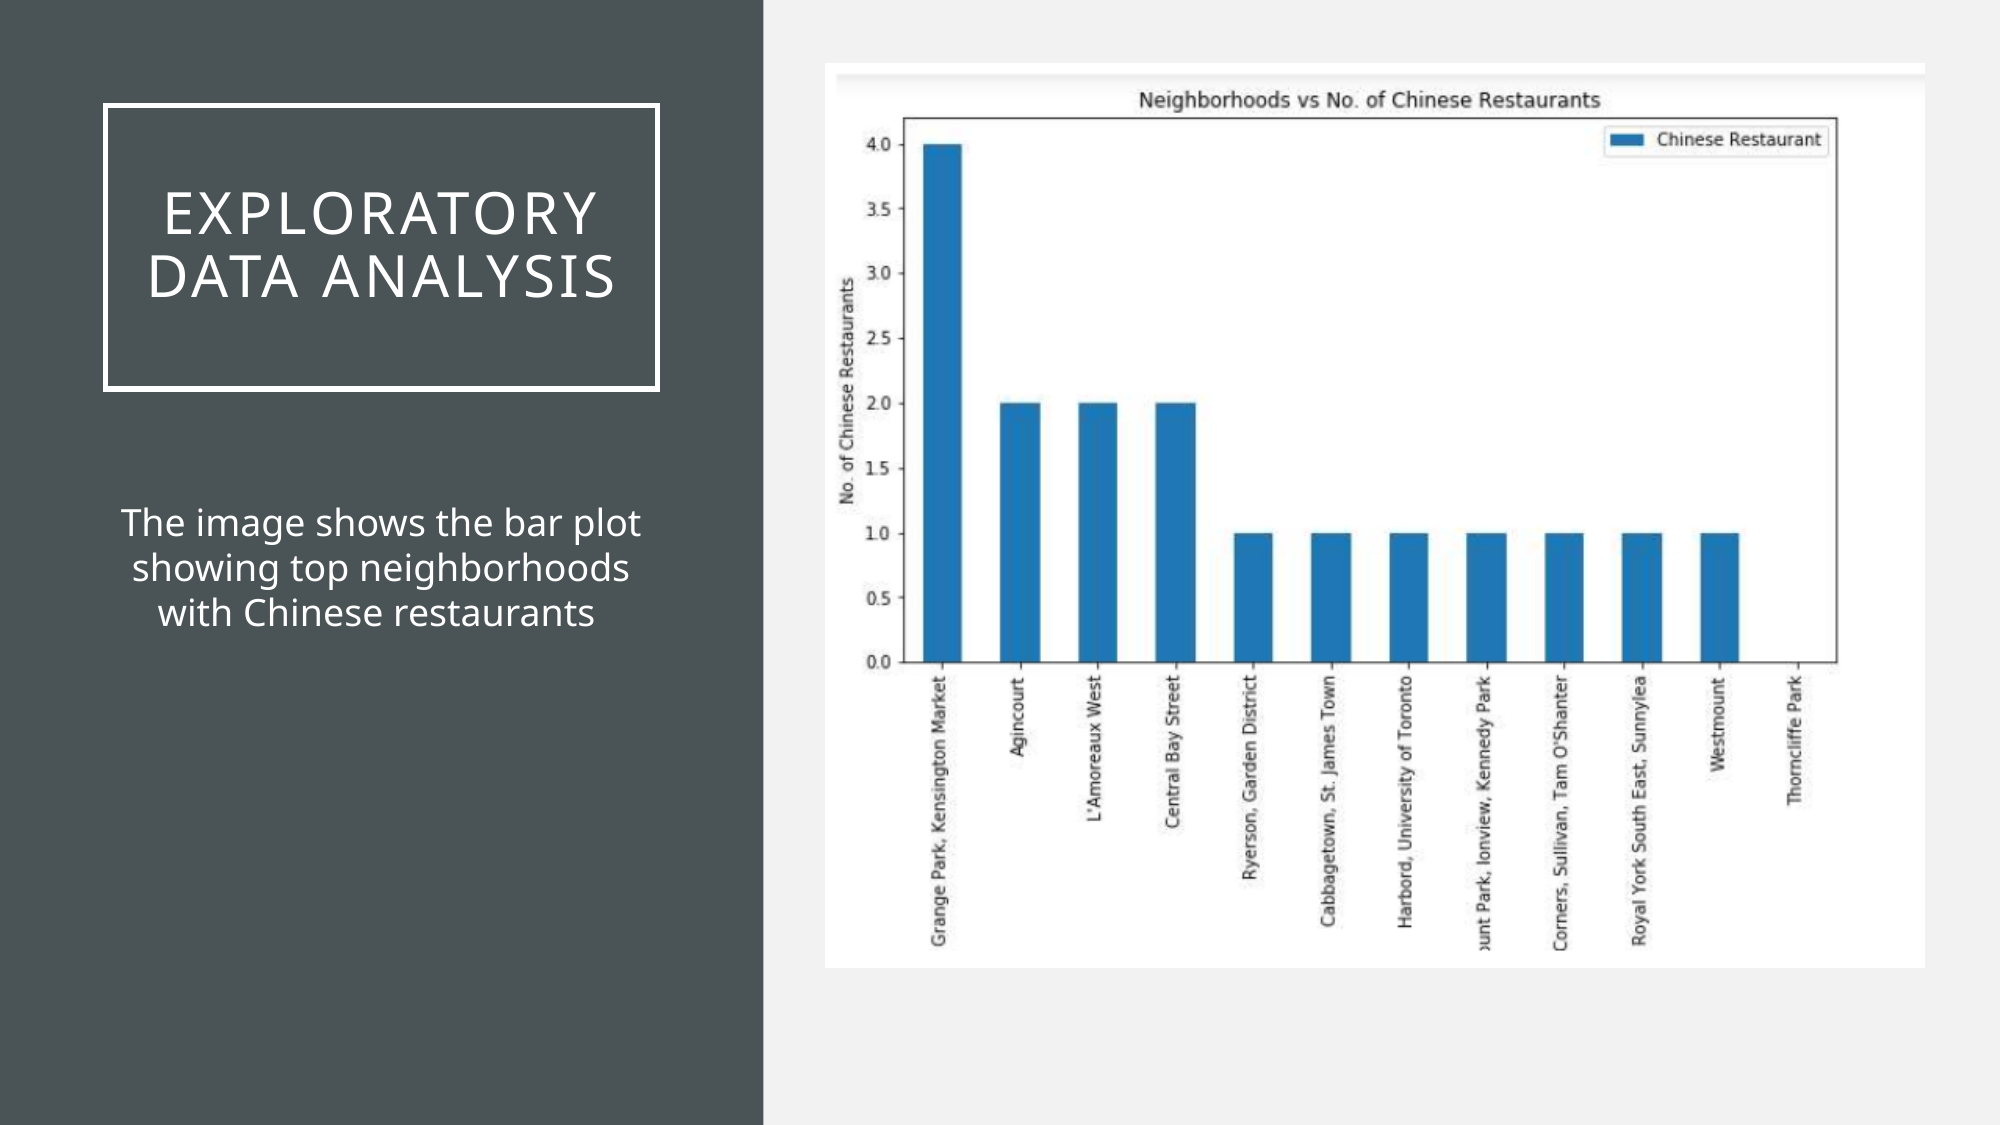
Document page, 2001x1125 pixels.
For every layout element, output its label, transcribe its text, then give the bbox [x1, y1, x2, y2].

list The image shows the bar plot showing top neighborhoods with Chinese restaurants [105, 432, 658, 994]
picture [825, 63, 1925, 968]
text_box [0, 0, 764, 1125]
text_box [764, 0, 2000, 1125]
title Exploratory data analysis [103, 103, 660, 392]
